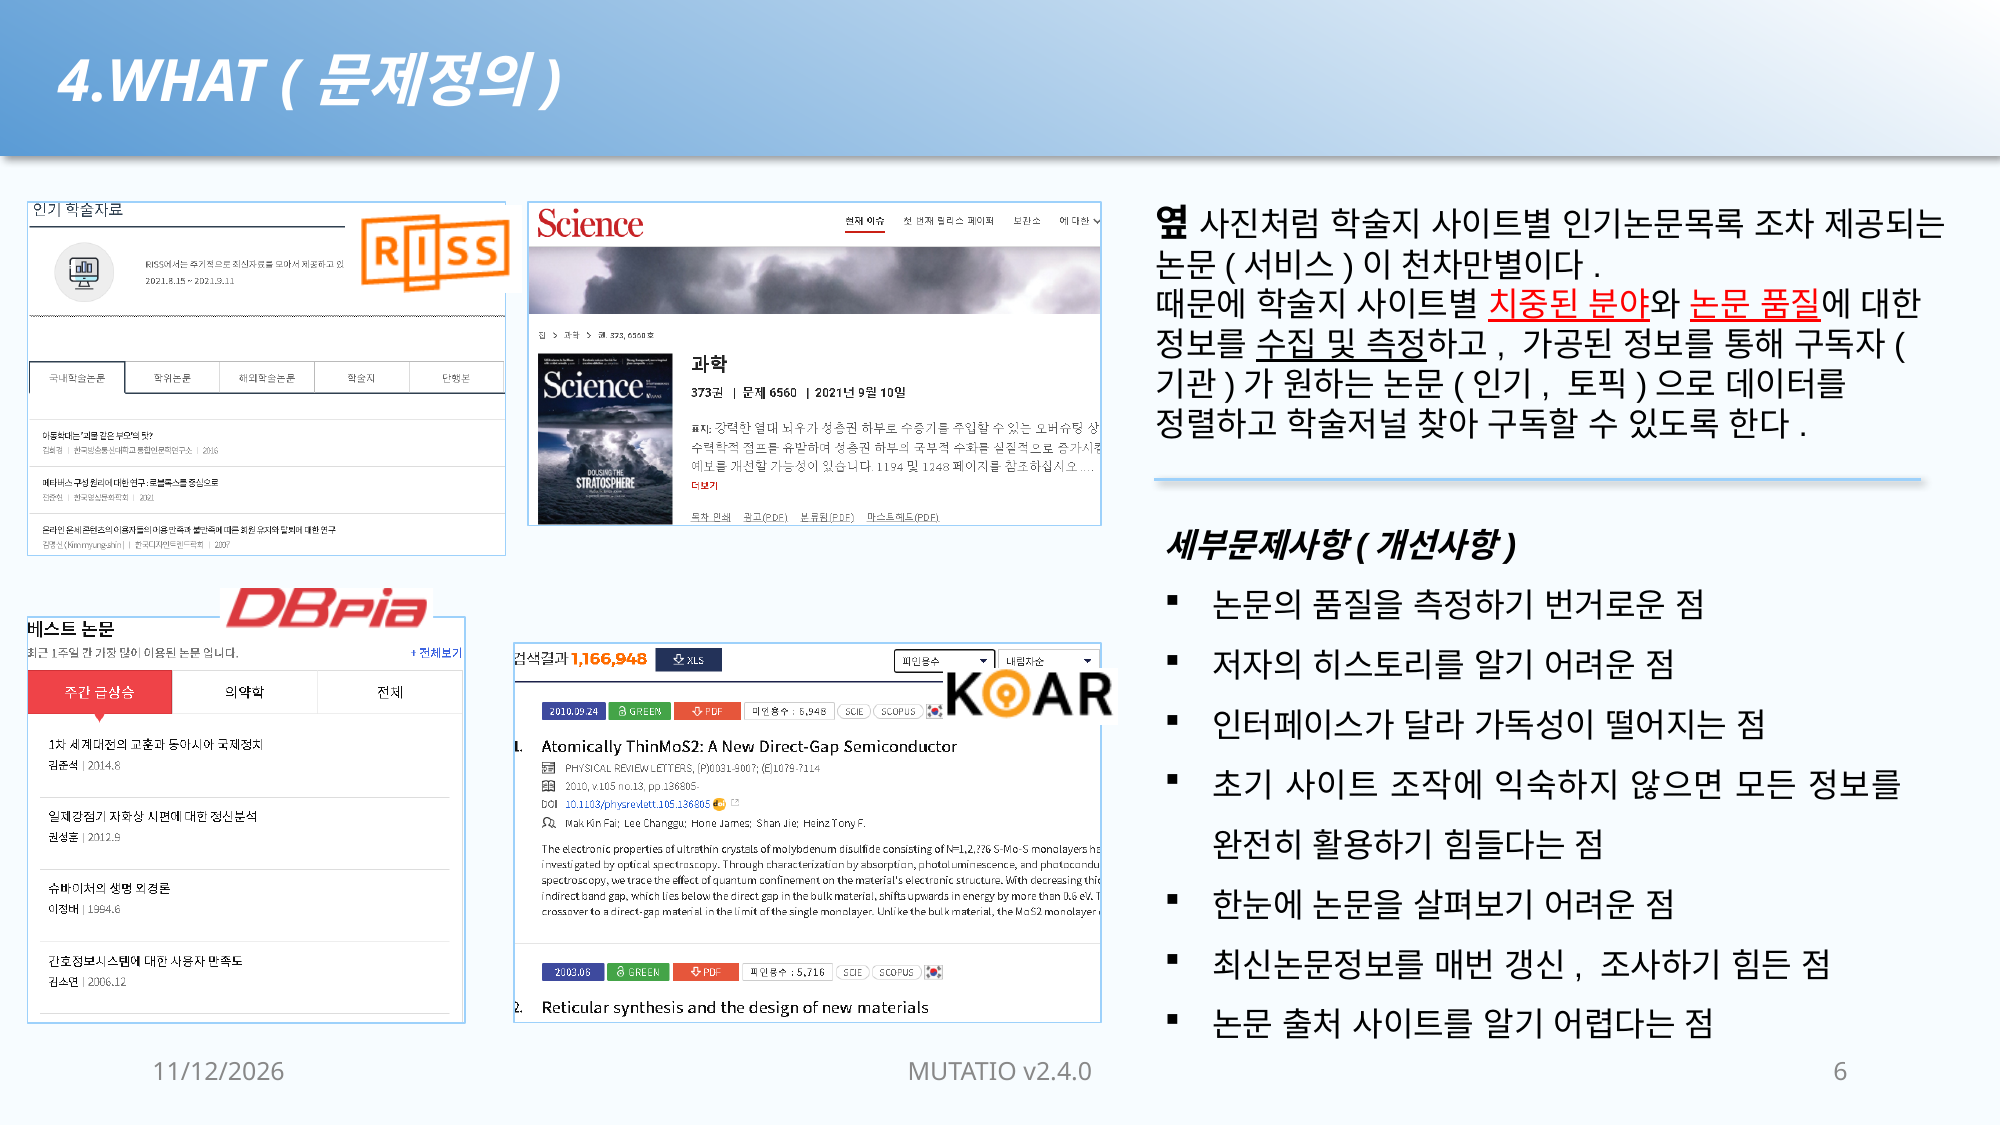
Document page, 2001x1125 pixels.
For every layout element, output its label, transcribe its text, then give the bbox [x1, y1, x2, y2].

text_box 세부문제사항(개선사항) 논문의 품질을 측정하기 번거로운 점 저자의 히스토리를 알기 어려운 점 인터페이스가 달라 가독성이 떨어지는 점 초기 사이트 조작에 익숙하지 않으면 모든 정보를 완전히 활용하기 힘들다는 점 한눈에 논문을 살펴보기 어려운 점 최신논문정보를 매번 갱신, 조사하기 힘든 점 논문 출처 사이트를 알기 어렵다는 점 [1150, 497, 1918, 1052]
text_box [27, 202, 522, 556]
slide_number 6 [1412, 1042, 1863, 1103]
picture [528, 202, 1101, 525]
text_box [514, 643, 1118, 1023]
footer MUTATIO v2.4.0 [662, 1042, 1338, 1103]
text_box 옆 사진처럼 학술지 사이트별 인기논문목록 조차 제공되는 논문(서비스)이 천차만별이다. 때문에 학술지 사이트별 치중된 분야와 논문 품질에 대한 정보를 수집 및 측정하고, 가공된 정보를 통해 구독자(기관)가 원하는 논문(인기, 토픽)으로 데이터를 정렬하고 학술저널 찾아 구독할 수 있도록 한다. [1140, 191, 1984, 451]
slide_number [137, 1042, 588, 1103]
text_box 4.WHAT (문제정의) [0, 0, 2000, 156]
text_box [27, 588, 465, 1023]
